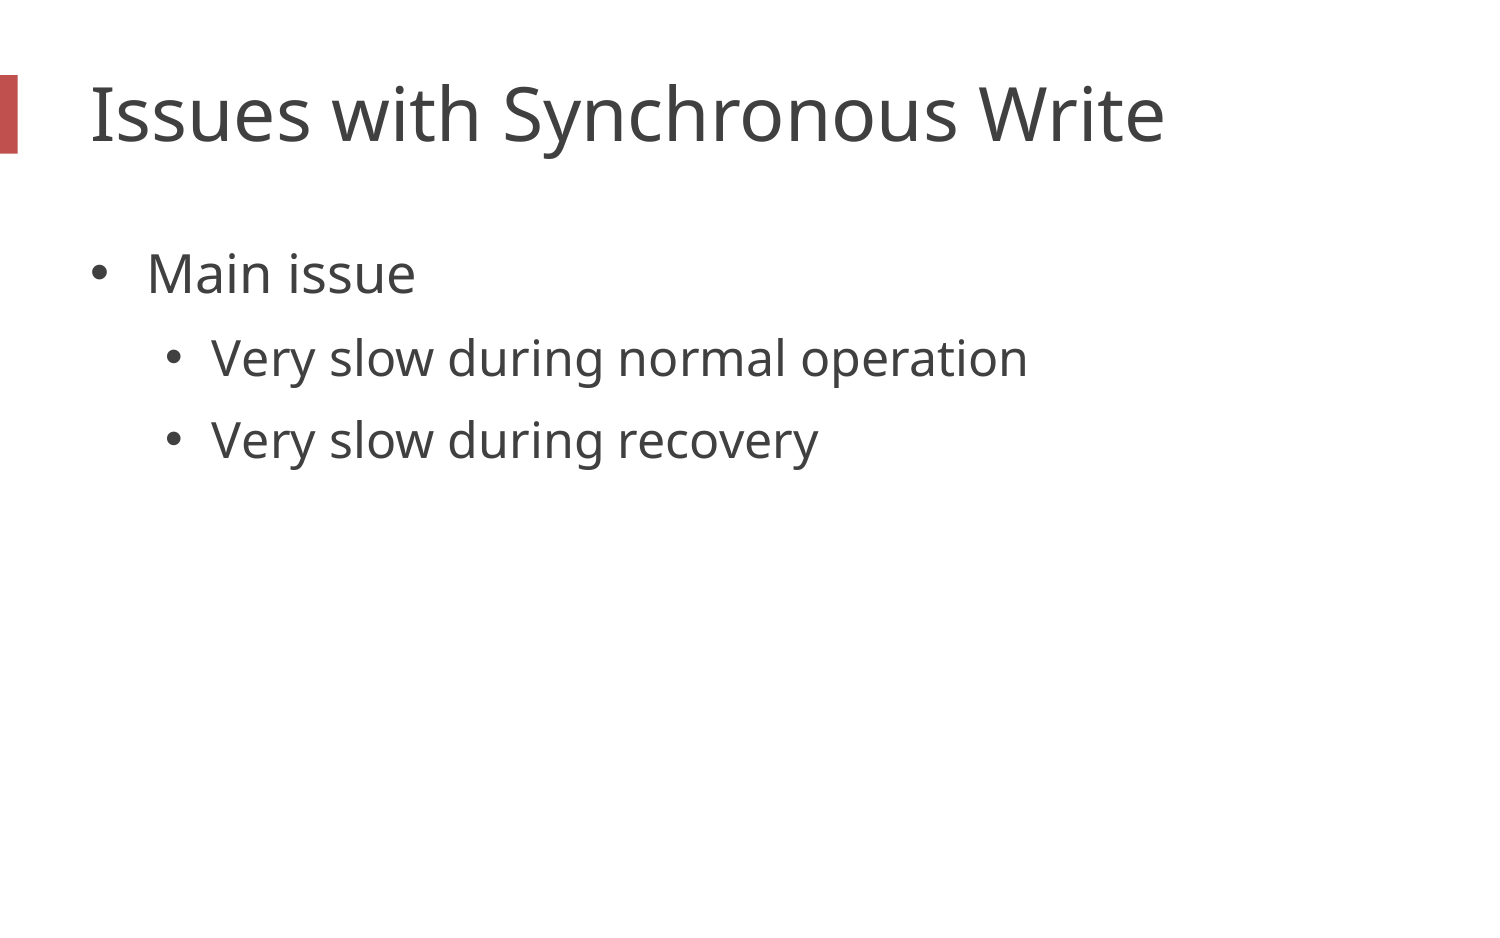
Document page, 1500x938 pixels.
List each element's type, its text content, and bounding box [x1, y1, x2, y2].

list Main issue Very slow during normal operation Very slow during recovery [75, 218, 1425, 838]
title Issues with Synchronous Write [75, 37, 1425, 186]
